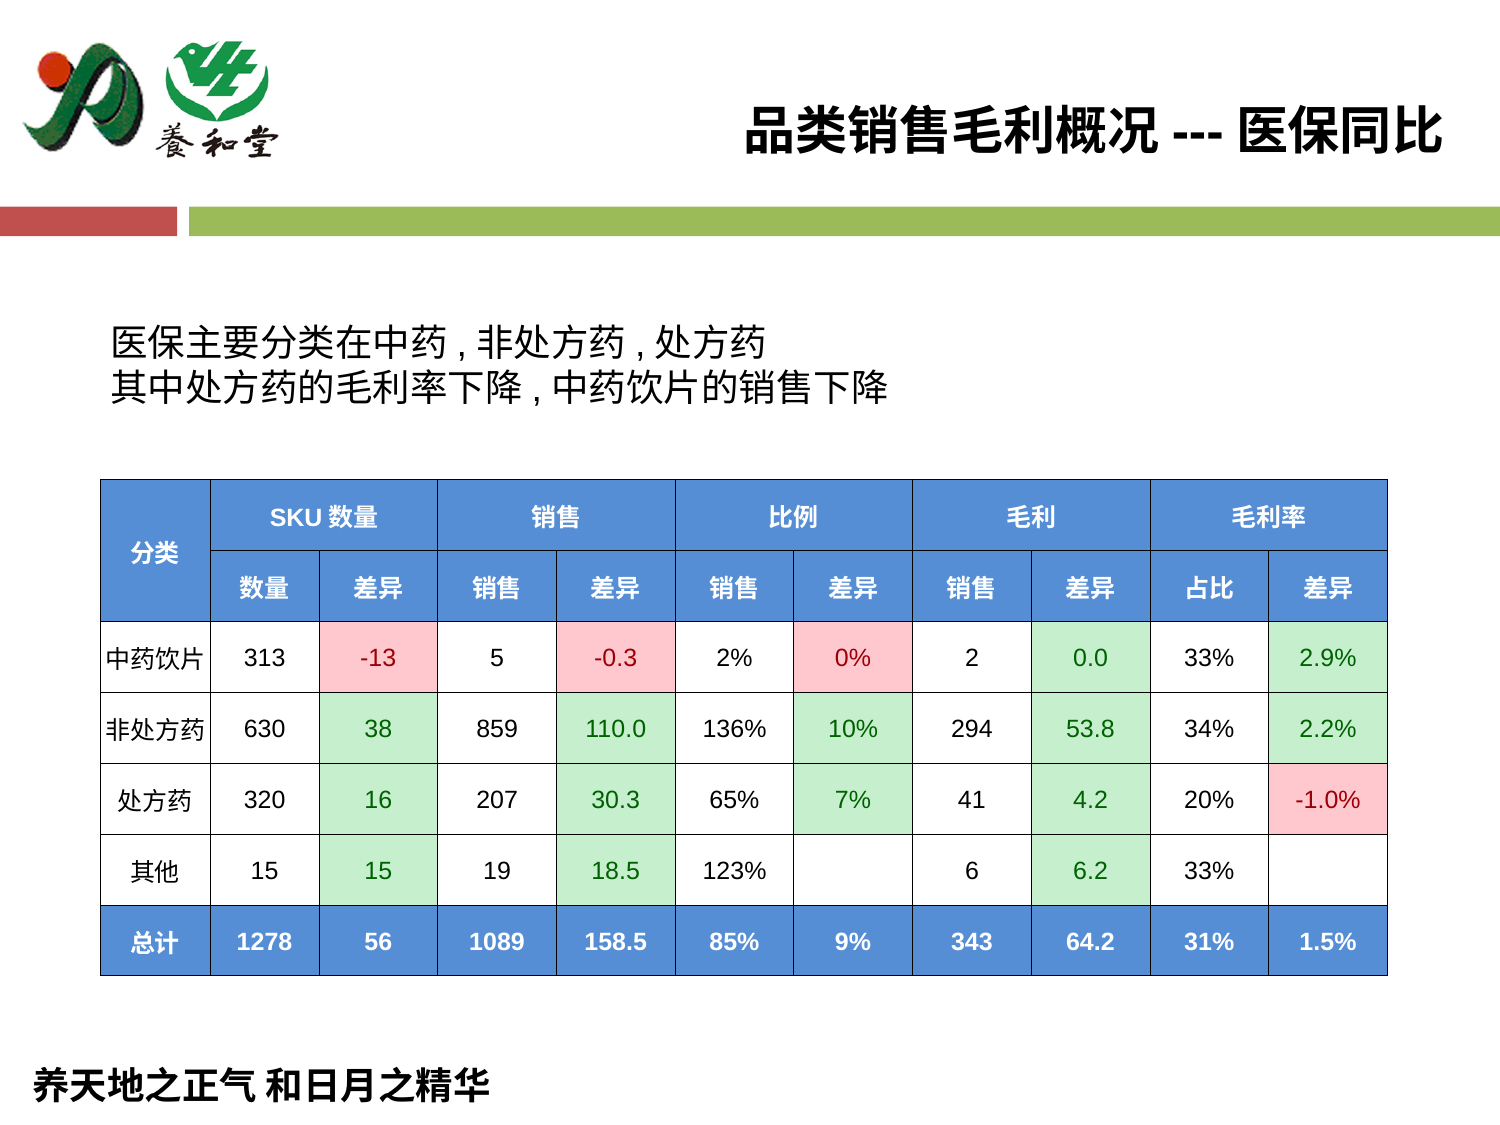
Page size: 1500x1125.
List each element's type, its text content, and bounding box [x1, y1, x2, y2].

table_cell -1.0% [1269, 764, 1387, 834]
table_cell 总计 [101, 906, 210, 975]
table_cell 2 [913, 622, 1031, 692]
table_cell 0% [794, 622, 912, 692]
text_box 品类销售毛利概况---医保同比 [328, 90, 1459, 168]
table_cell 2.2% [1269, 693, 1387, 763]
table_cell 1.5% [1269, 906, 1387, 975]
table_cell 差异 [1032, 551, 1150, 621]
table_cell 销售 [676, 551, 793, 621]
table_cell 1278 [211, 906, 319, 975]
table_header 毛利率 [1151, 480, 1387, 550]
table_cell 中药饮片 [101, 622, 210, 692]
table_cell 19 [438, 835, 556, 905]
table_cell 销售 [913, 551, 1031, 621]
table_cell 处方药 [101, 764, 210, 834]
table_cell 差异 [557, 551, 675, 621]
table_cell 34% [1151, 693, 1268, 763]
table_cell 33% [1151, 835, 1268, 905]
table_cell 31% [1151, 906, 1268, 975]
table_cell [1269, 835, 1387, 905]
table_cell 64.2 [1032, 906, 1150, 975]
table_cell 85% [676, 906, 793, 975]
table_cell 158.5 [557, 906, 675, 975]
table_cell 1089 [438, 906, 556, 975]
table_cell 110.0 [557, 693, 675, 763]
table_cell 65% [676, 764, 793, 834]
table_cell 343 [913, 906, 1031, 975]
table_cell -0.3 [557, 622, 675, 692]
table_cell 6.2 [1032, 835, 1150, 905]
table_cell 30.3 [557, 764, 675, 834]
table_header SKU数量 [211, 480, 437, 550]
table_cell 非处方药 [101, 693, 210, 763]
table_cell 313 [211, 622, 319, 692]
table_cell [794, 835, 912, 905]
table_header 销售 [438, 480, 675, 550]
picture [17, 30, 284, 164]
table_cell 5 [438, 622, 556, 692]
table_cell 2.9% [1269, 622, 1387, 692]
table_header 分类 [101, 480, 210, 621]
table_cell 差异 [794, 551, 912, 621]
table_cell 4.2 [1032, 764, 1150, 834]
table_cell 0.0 [1032, 622, 1150, 692]
table_cell 数量 [211, 551, 319, 621]
table_cell 630 [211, 693, 319, 763]
table_cell 18.5 [557, 835, 675, 905]
table_cell 859 [438, 693, 556, 763]
table_cell 2% [676, 622, 793, 692]
table_cell 差异 [1269, 551, 1387, 621]
table_cell 38 [320, 693, 437, 763]
table_cell 33% [1151, 622, 1268, 692]
text_box 医保主要分类在中药,非处方药,处方药 其中处方药的毛利率下降,中药饮片的销售下降 [95, 311, 904, 417]
table_cell 136% [676, 693, 793, 763]
table_cell -13 [320, 622, 437, 692]
table_cell 207 [438, 764, 556, 834]
table_cell 其他 [101, 835, 210, 905]
table_cell 16 [320, 764, 437, 834]
table_cell 41 [913, 764, 1031, 834]
table_cell 123% [676, 835, 793, 905]
table_cell 53.8 [1032, 693, 1150, 763]
table_cell 294 [913, 693, 1031, 763]
table_cell 销售 [438, 551, 556, 621]
table_cell 15 [211, 835, 319, 905]
table_cell 9% [794, 906, 912, 975]
table_cell 7% [794, 764, 912, 834]
table_header 毛利 [913, 480, 1150, 550]
table_cell 差异 [320, 551, 437, 621]
table_cell 56 [320, 906, 437, 975]
table_cell 10% [794, 693, 912, 763]
table_cell 15 [320, 835, 437, 905]
table_cell 6 [913, 835, 1031, 905]
table_cell 20% [1151, 764, 1268, 834]
table_cell 320 [211, 764, 319, 834]
table_cell 占比 [1151, 551, 1268, 621]
table_header 比例 [676, 480, 912, 550]
